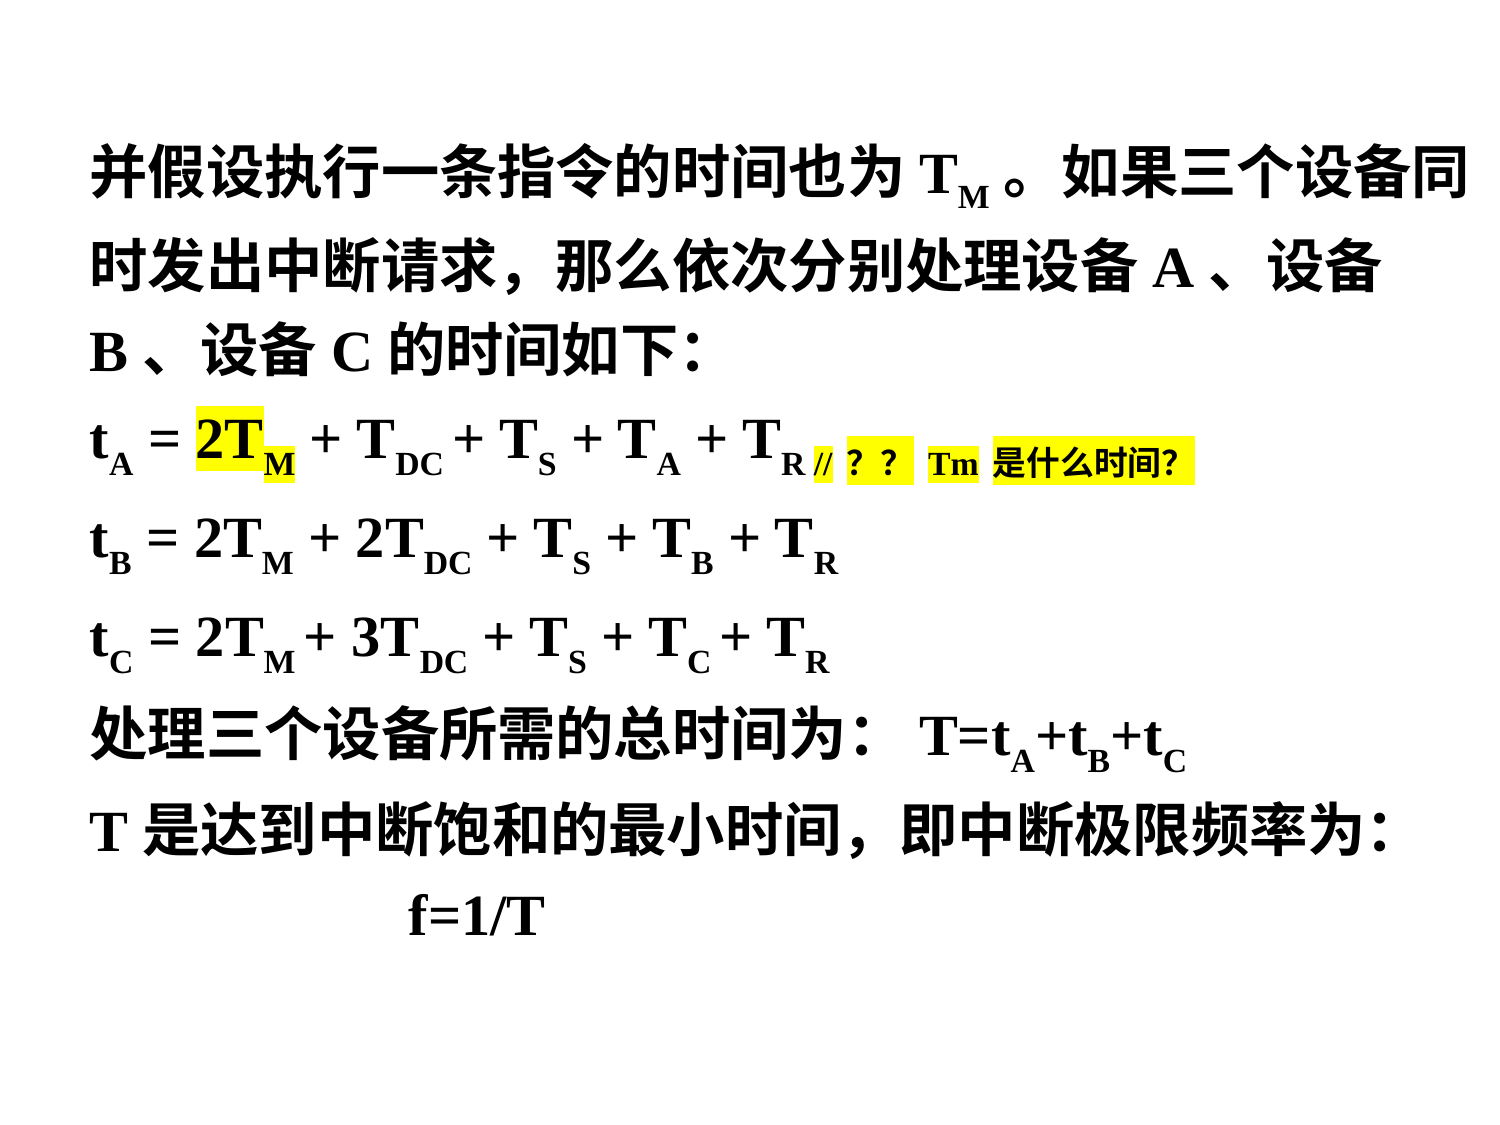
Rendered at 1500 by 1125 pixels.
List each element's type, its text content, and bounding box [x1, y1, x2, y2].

text_box 并假设执行一条指令的时间也为TM。如果三个设备同时发出中断请求，那么依次分别处理设备A、设备B、设备C的时间如下： tA = 2TM + TDC + TS + TA + TR //？？Tm是什么时间？ tB = 2TM + 2TDC + TS + TB + TR tC = 2TM + 3TDC + TS + TC + TR 处理三个设备所需的总时间为：T=tA+tB+tC T是达到中断饱和的最小时间，即中断极限频率为： f=1/T [74, 112, 1500, 1039]
